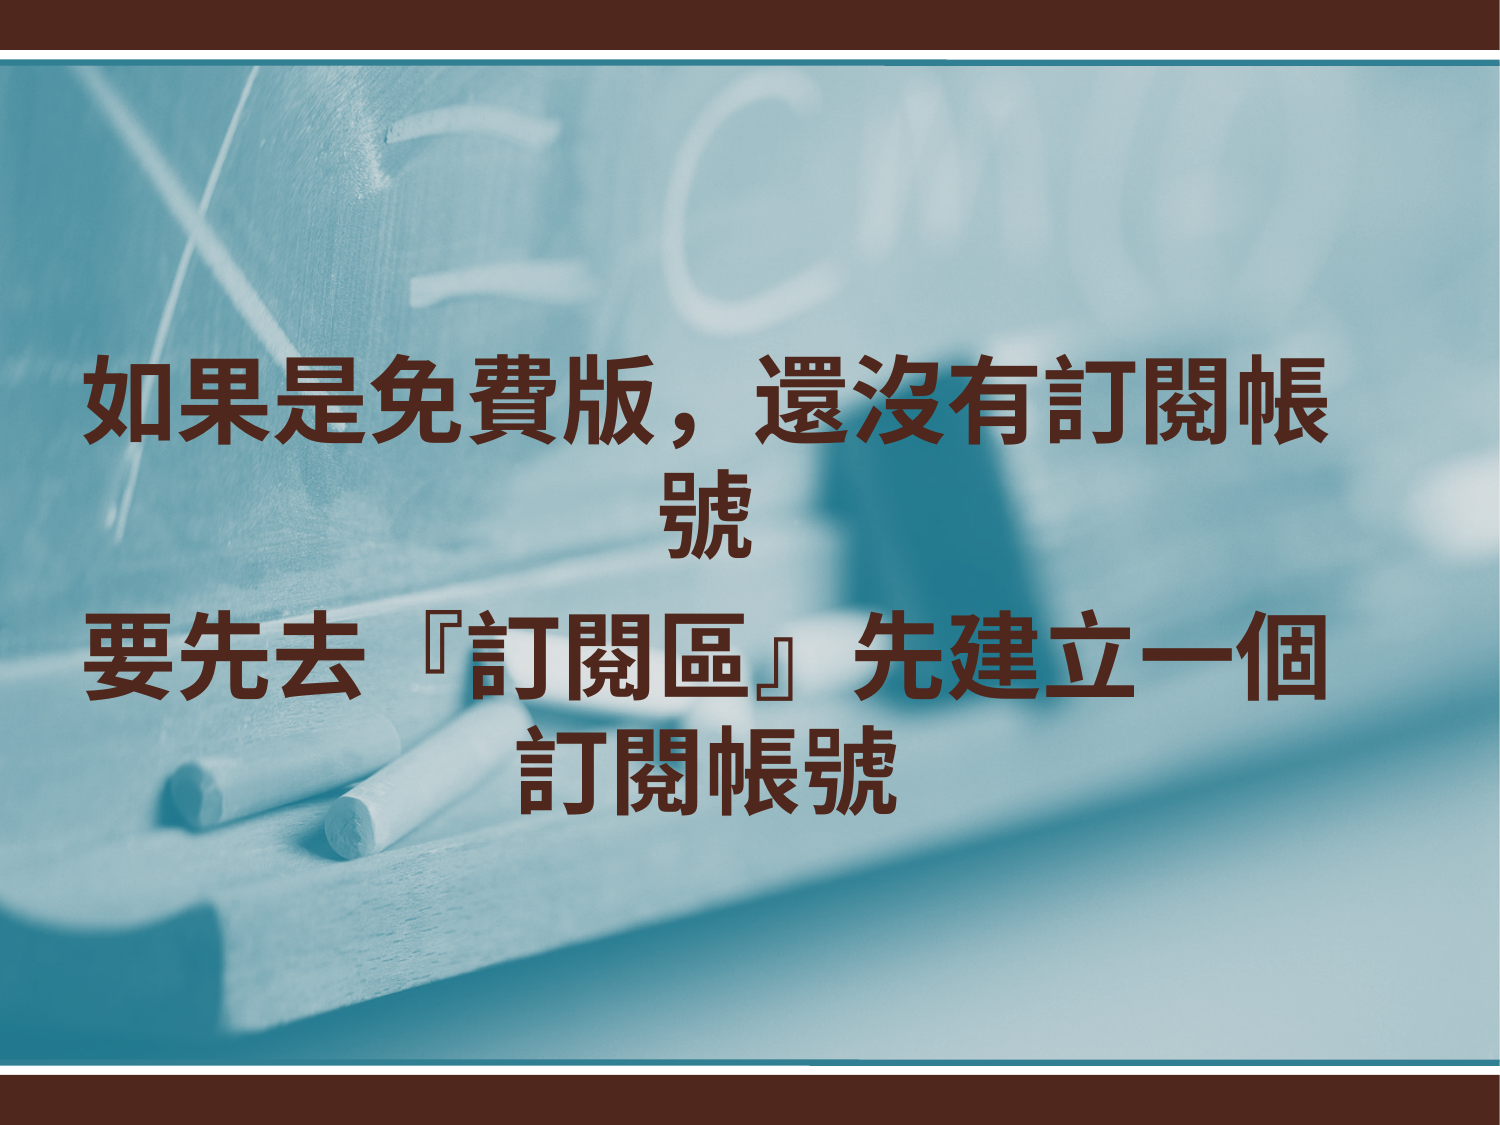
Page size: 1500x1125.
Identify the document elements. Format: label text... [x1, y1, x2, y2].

subtitle 如果是免費版，還沒有訂閱帳號 要先去『訂閱區』先建立一個訂閱帳號 [29, 326, 1382, 835]
